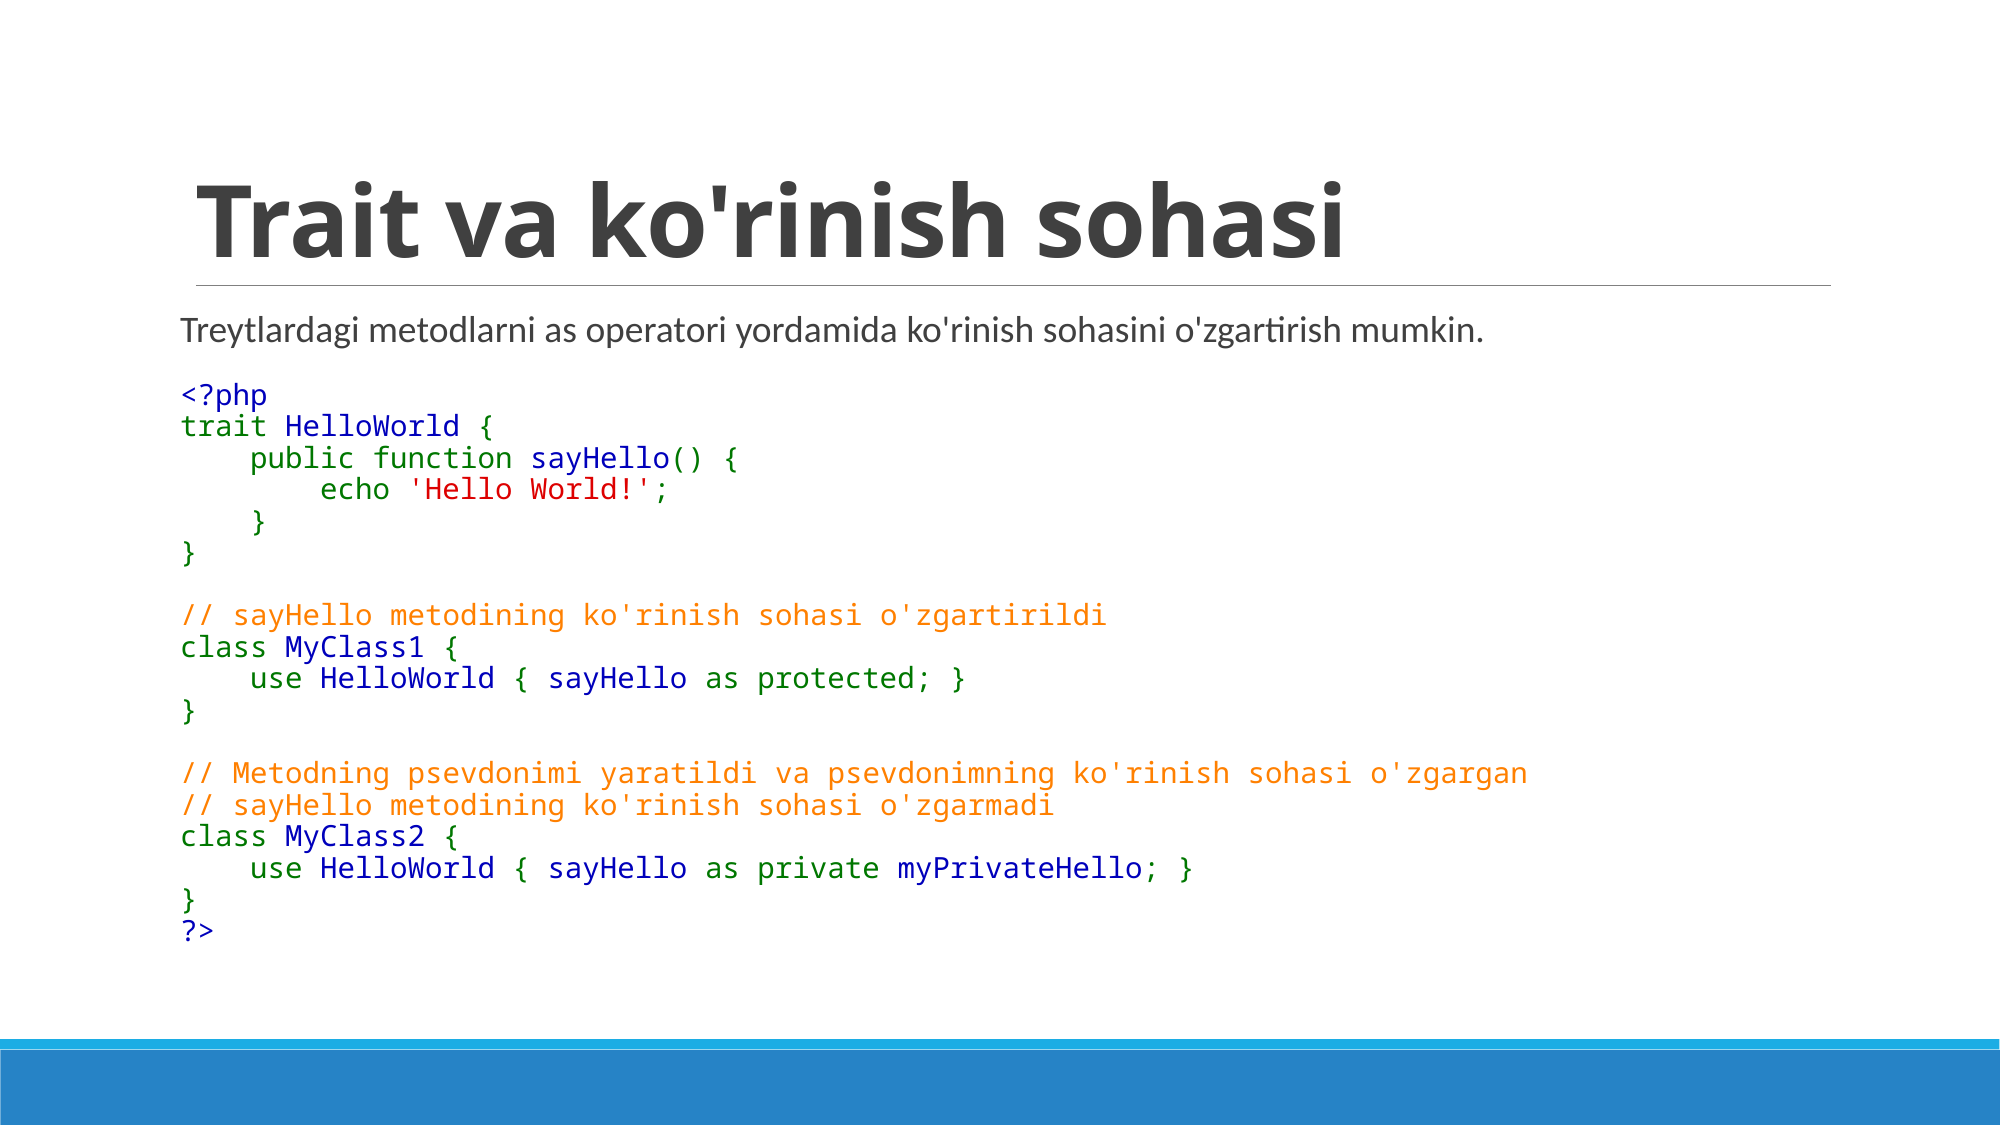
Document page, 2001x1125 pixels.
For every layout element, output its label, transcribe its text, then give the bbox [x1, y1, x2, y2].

list Treytlardagi metodlarni as operatori yordamida ko'rinish sohasini o'zgartirish mumkin. <?php trait HelloWorld { public function sayHello() { echo 'Hello World!'; } } // sayHello metodining ko'rinish sohasi o'zgartirildi class MyClass1 { use HelloWorld { sayHello as protected; } } // Metodning psevdonimi yaratildi va psevdonimning ko'rinish sohasi o'zgargan // sayHello metodining ko'rinish sohasi o'zgarmadi class MyClass2 { use HelloWorld { sayHello as private myPrivateHello; } } ?> [180, 302, 1844, 1104]
title Trait va ko'rinish sohasi [180, 47, 1830, 285]
